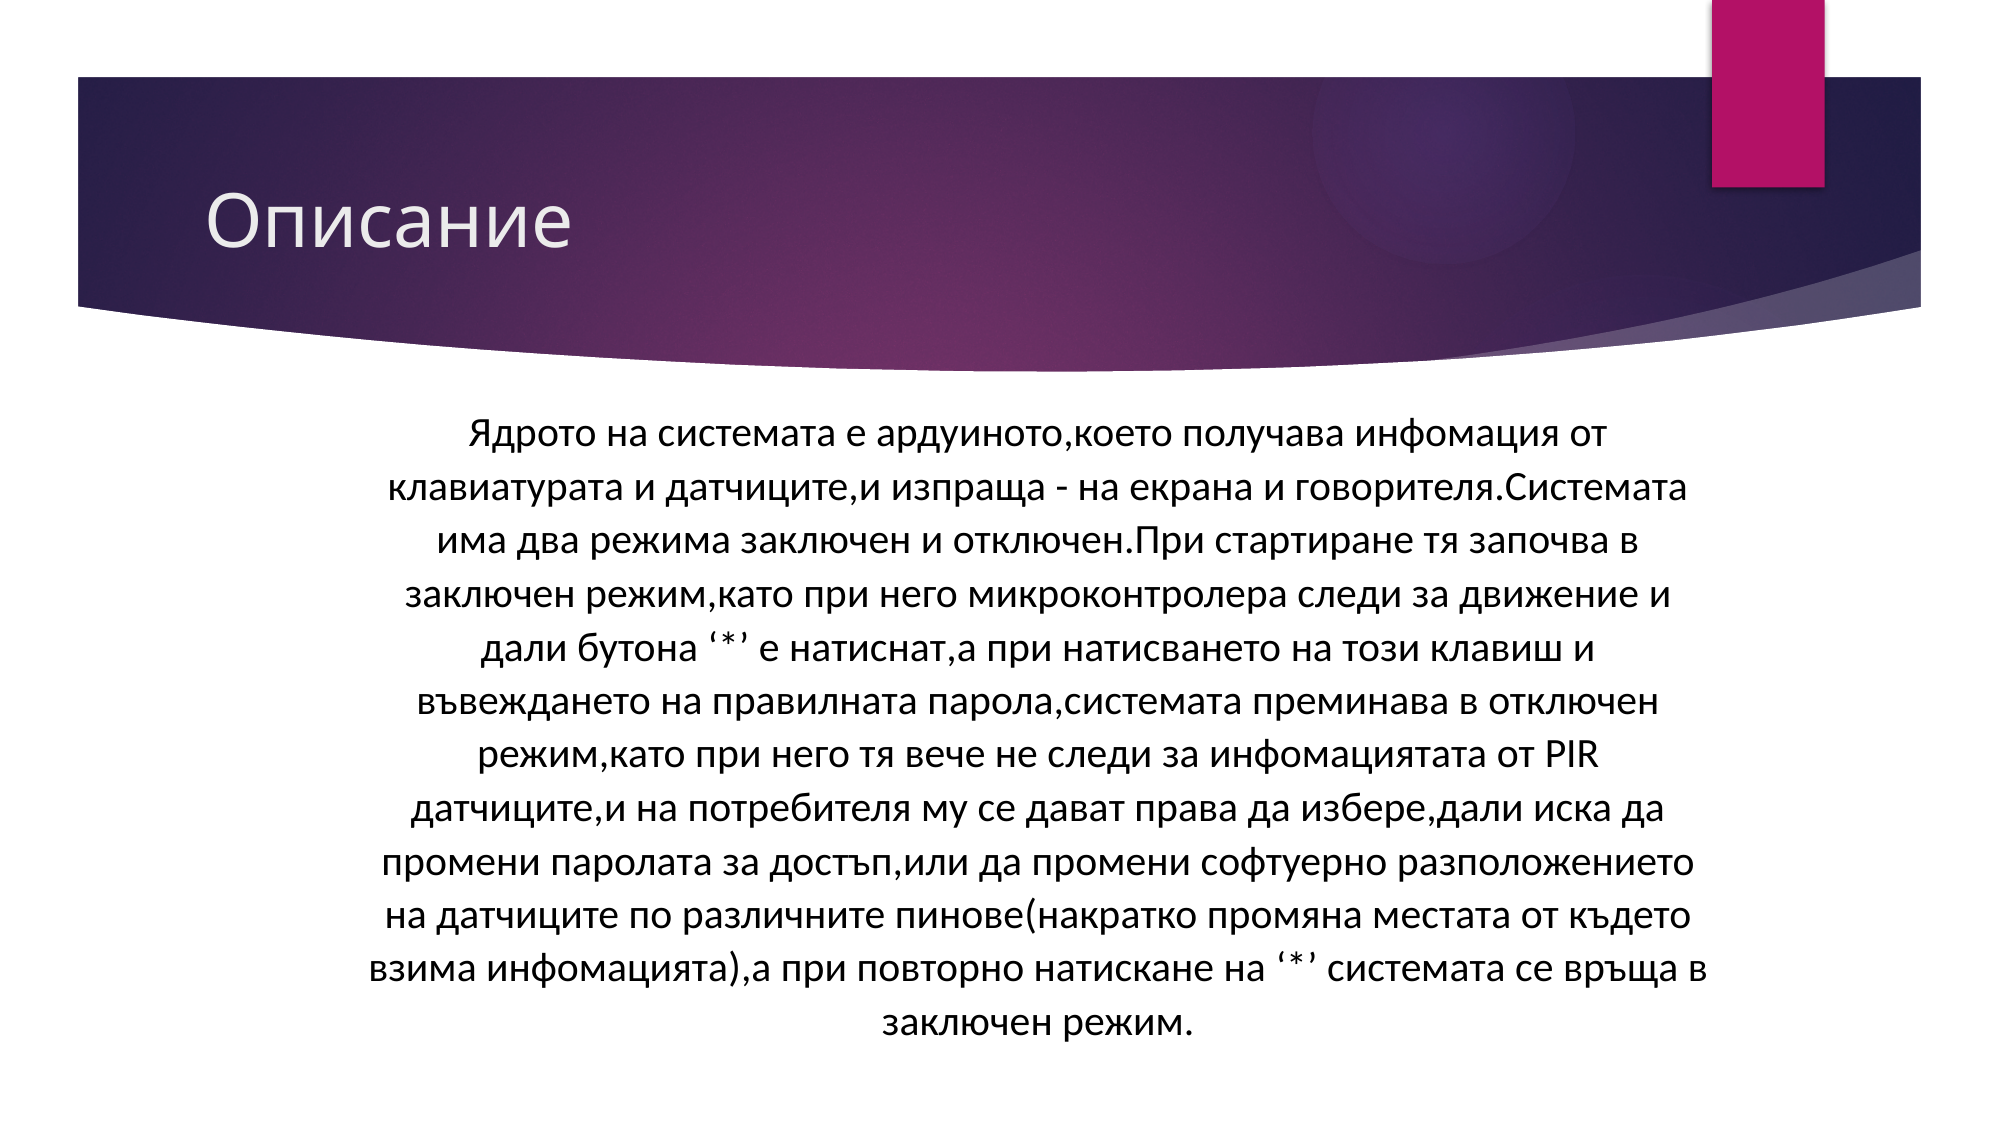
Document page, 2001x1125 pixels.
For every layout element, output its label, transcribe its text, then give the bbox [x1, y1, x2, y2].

text_box Ядрото на системата е ардуиното,което получава инфомация от клавиатурата и датчиците,и изпраща - на екрана и говорителя.Системата има два режима заключен и отключен.При стартиране тя започва в заключен режим,като при него микроконтролера следи за движение и дали бутона ‘*’ е натиснат,а при натисването на този клавиш и въвеждането на правилната парола,системата преминава в отключен режим,като при него тя вече не следи за инфомациятата от PIR датчиците,и на потребителя му се дават права да избере,дали иска да промени паролата за достъп,или да промени софтуерно разположението на датчиците по различните пинове(накратко промяна местата от където взима инфомацията),а при повторно натискане на ‘*’ системата се връща в заключен режим. [350, 394, 1727, 1052]
title Описание [189, 159, 1627, 276]
